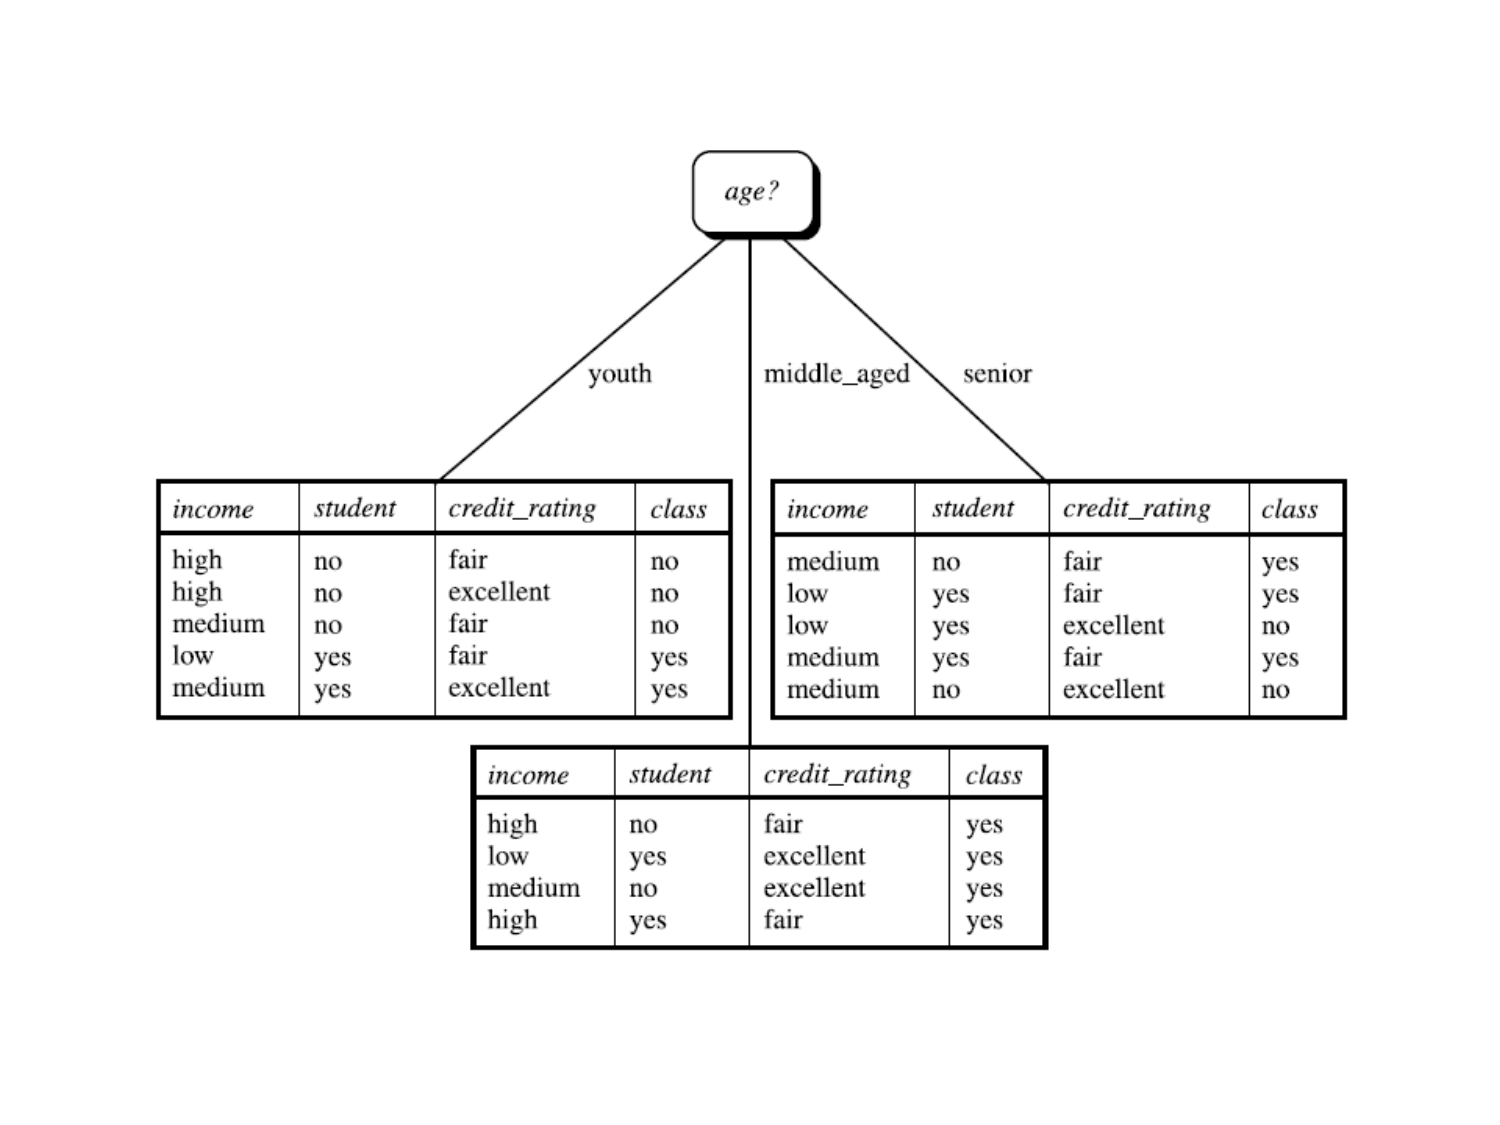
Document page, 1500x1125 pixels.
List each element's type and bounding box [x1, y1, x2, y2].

picture [132, 124, 1413, 980]
